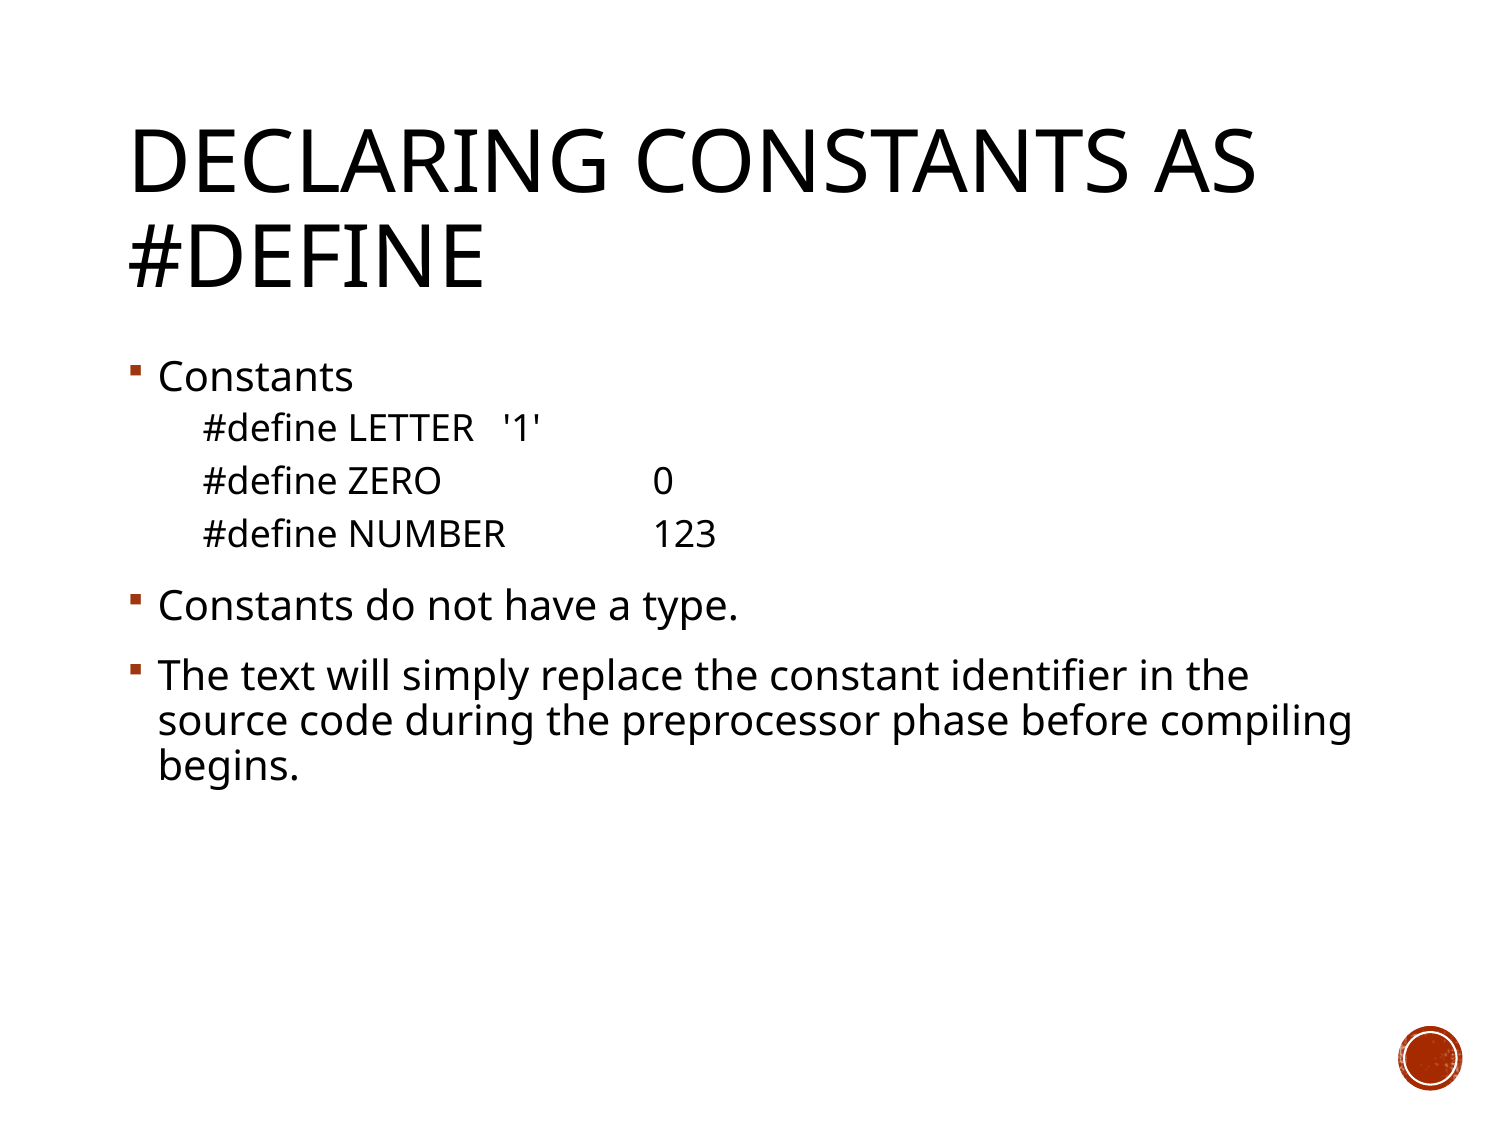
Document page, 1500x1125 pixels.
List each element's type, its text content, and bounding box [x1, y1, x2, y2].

list Constants #define LETTER '1' #define ZERO 0 #define NUMBER 123 Constants do not have a type. The text will simply replace the constant identifier in the source code during the preprocessor phase before compiling begins. [112, 348, 1388, 1013]
title Declaring constants as #define [112, 79, 1388, 344]
